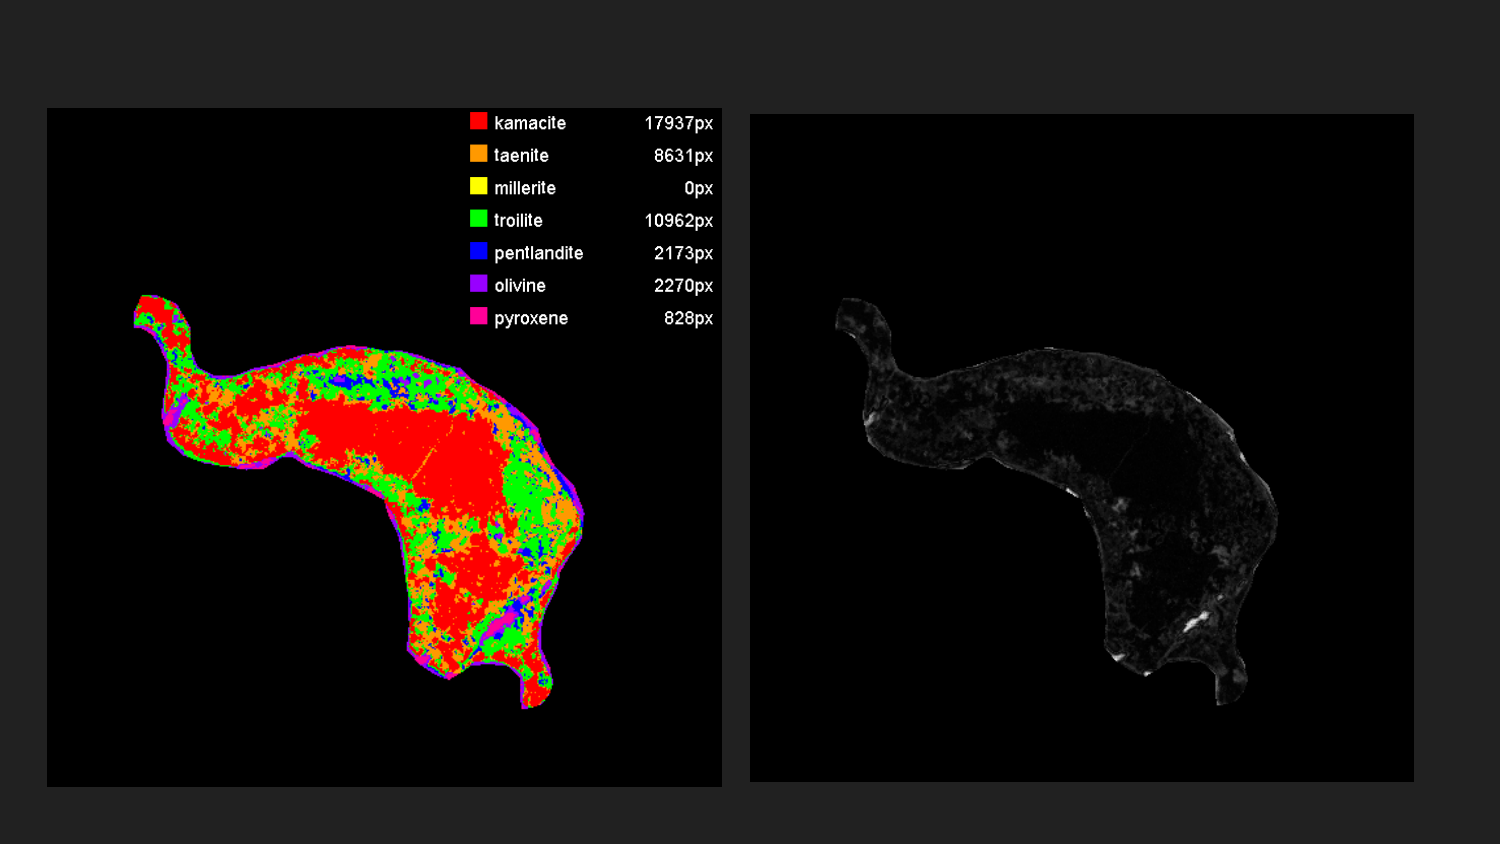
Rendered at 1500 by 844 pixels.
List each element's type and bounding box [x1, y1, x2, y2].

picture [47, 108, 723, 787]
picture [750, 114, 1415, 782]
